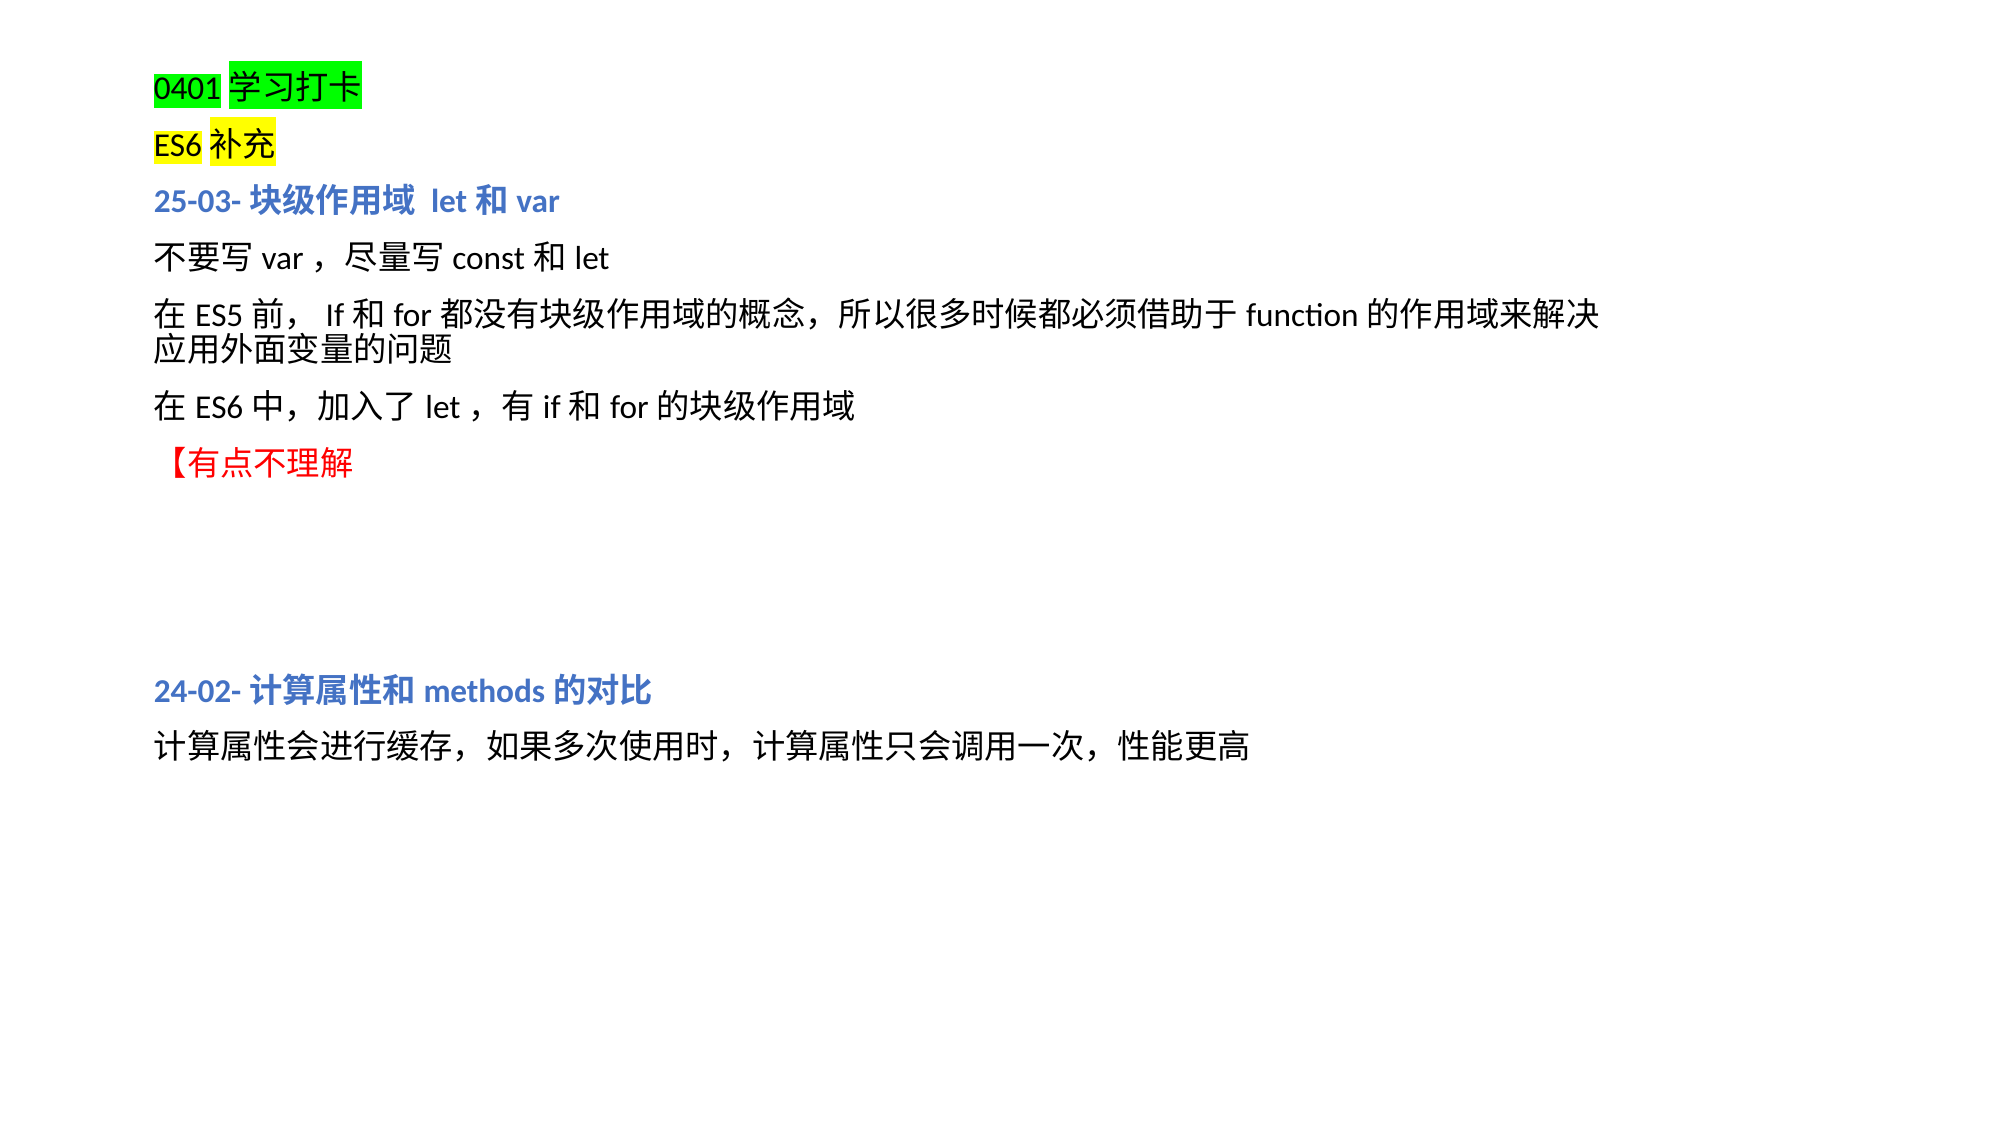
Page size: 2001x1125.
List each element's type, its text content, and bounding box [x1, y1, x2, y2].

subtitle 0401学习打卡 ES6补充 25-03-块级作用域 let和var 不要写var，尽量写const和let 在ES5前，If和for都没有块级作用域的概念，所以很多时候都必须借助于function的作用域来解决应用外面变量的问题 在ES6中，加入了let，有if和for的块级作用域 【有点不理解 24-02-计算属性和methods的对比 计算属性会进行缓存，如果多次使用时，计算属性只会调用一次，性能更高 [138, 63, 1639, 809]
